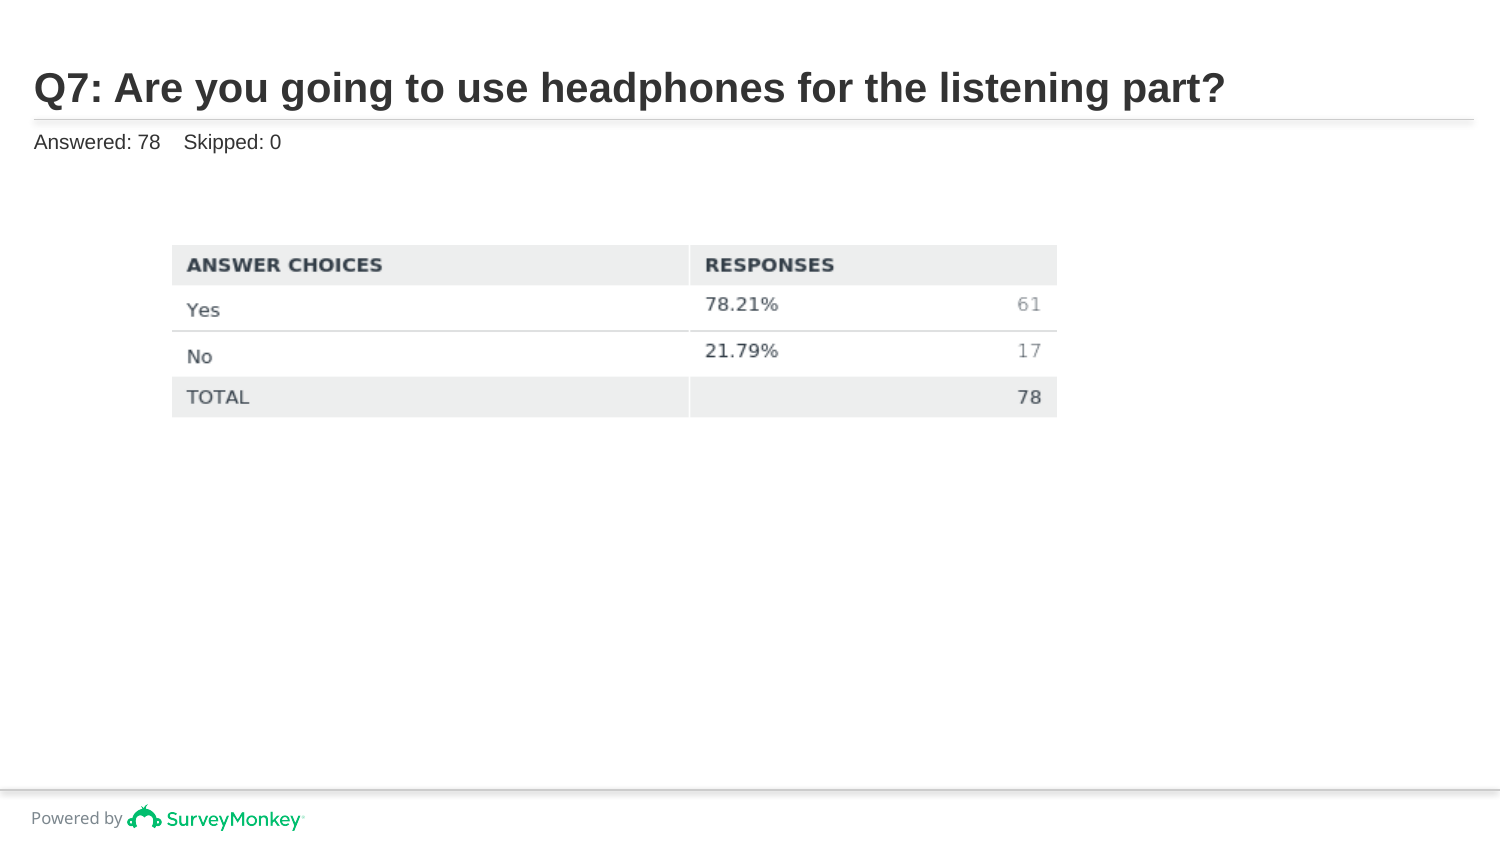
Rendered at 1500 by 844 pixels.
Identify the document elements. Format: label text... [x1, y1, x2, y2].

list Answered: 78 Skipped: 0 [18, 120, 894, 162]
title Q7: Are you going to use headphones for the listening part? [18, 54, 1369, 119]
picture [116, 793, 316, 842]
picture [171, 245, 1057, 419]
